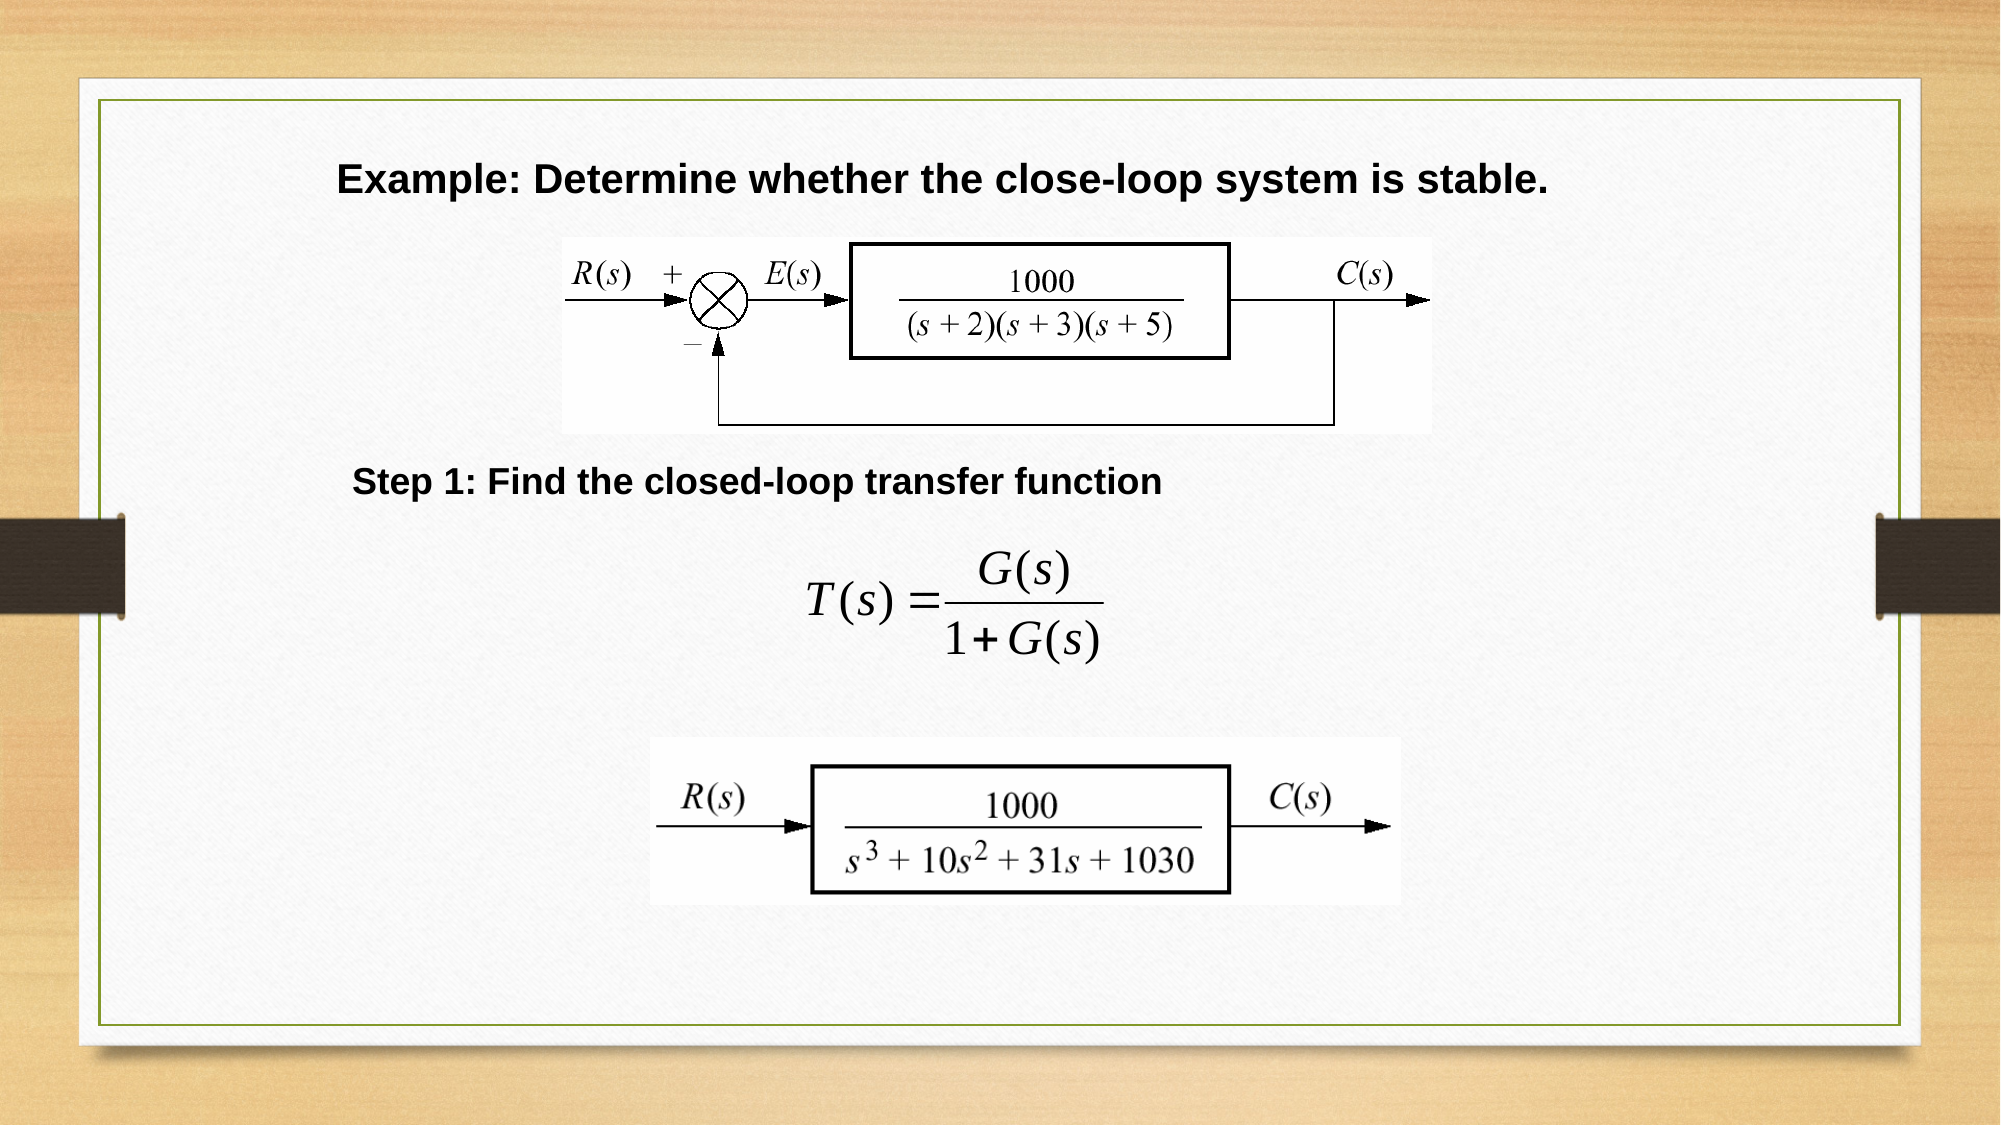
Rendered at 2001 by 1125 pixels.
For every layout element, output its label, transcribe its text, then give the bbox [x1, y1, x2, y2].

text_box Step 1: Find the closed-loop transfer function [337, 449, 1179, 510]
picture [0, 0, 2001, 1125]
text_box Example: Determine whether the close-loop system is stable. [321, 144, 1565, 210]
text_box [799, 537, 1114, 674]
